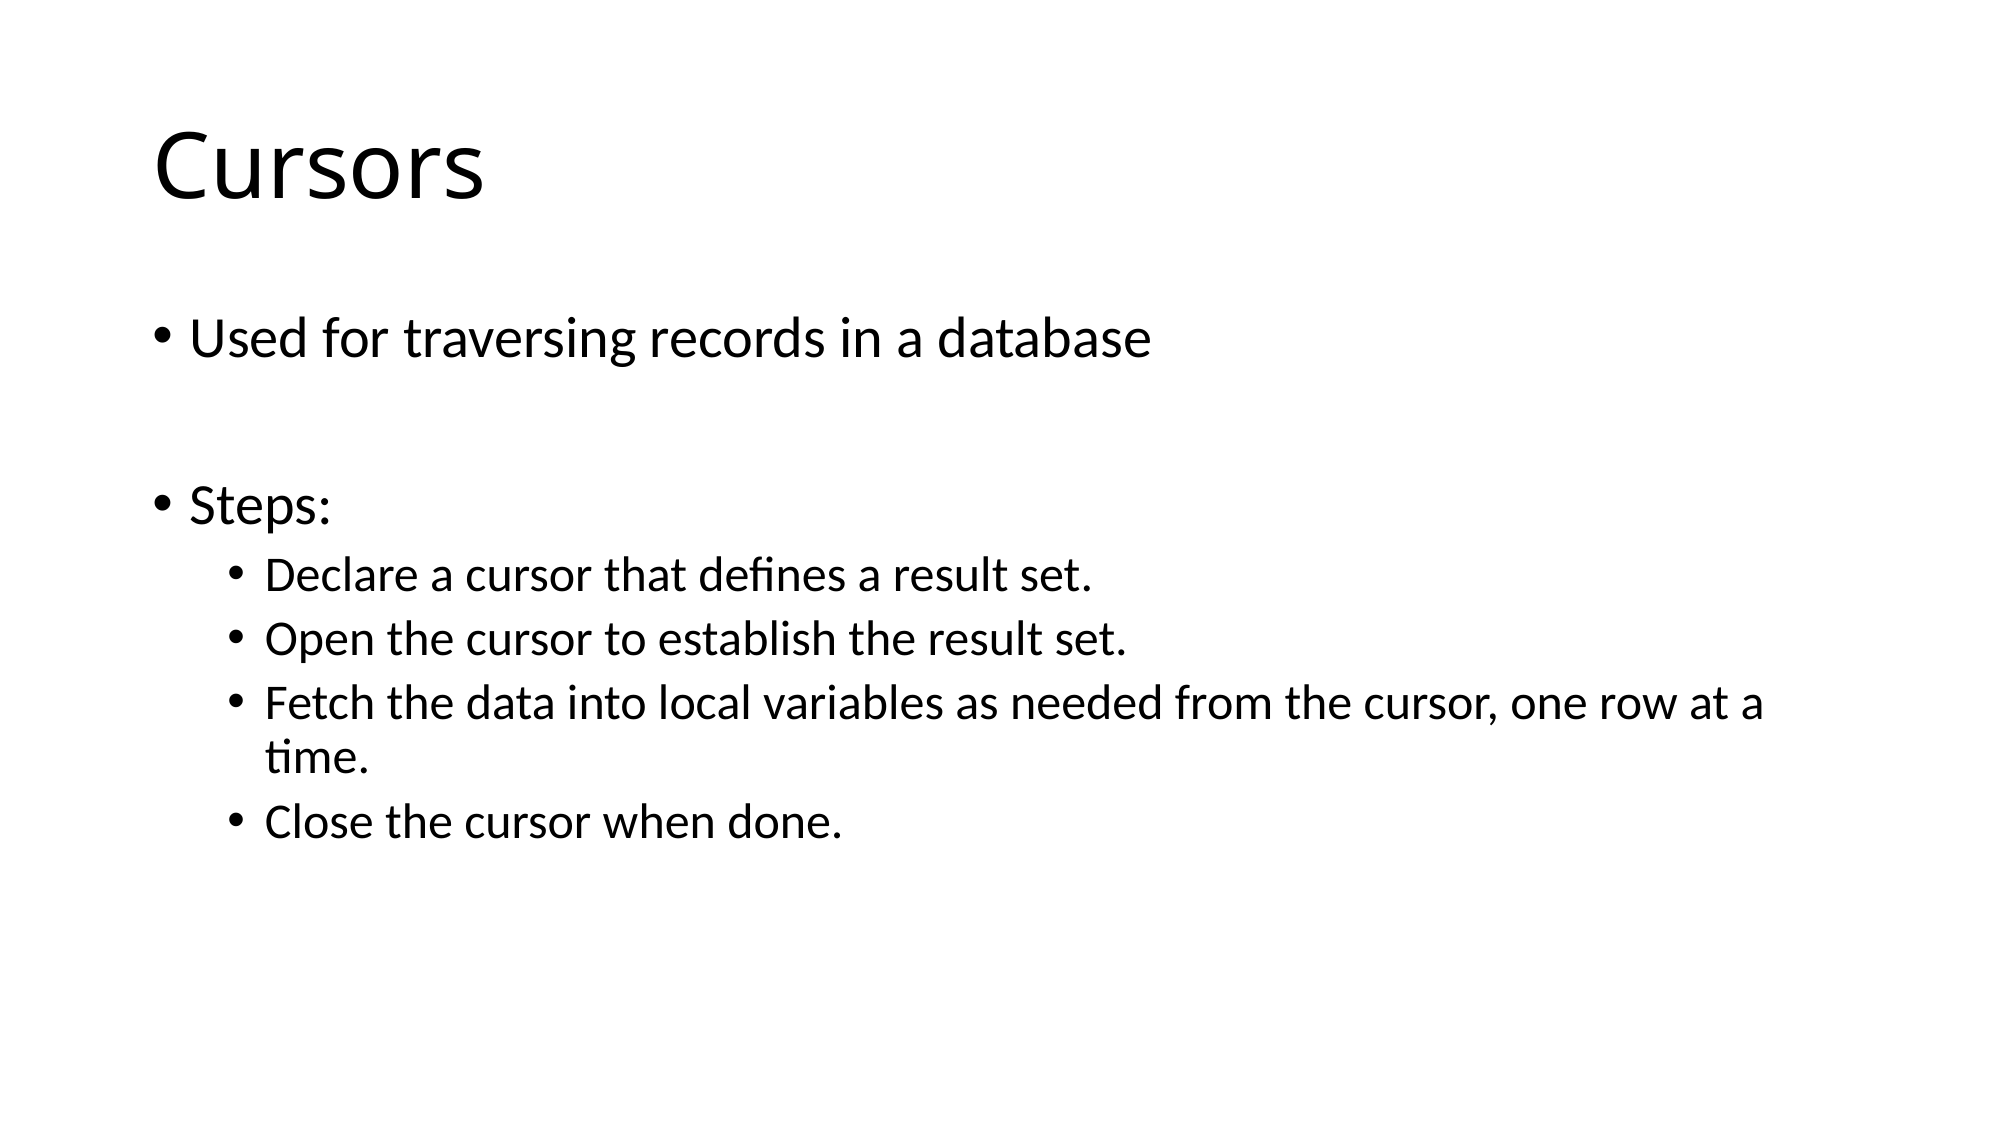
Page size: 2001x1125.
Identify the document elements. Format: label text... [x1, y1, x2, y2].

title Cursors [137, 59, 1863, 278]
list Used for traversing records in a database Steps: Declare a cursor that defines a result set. Open the cursor to establish the result set. Fetch the data into local variables as needed from the cursor, one row at a time. Close the cursor when done. [137, 299, 1863, 1014]
